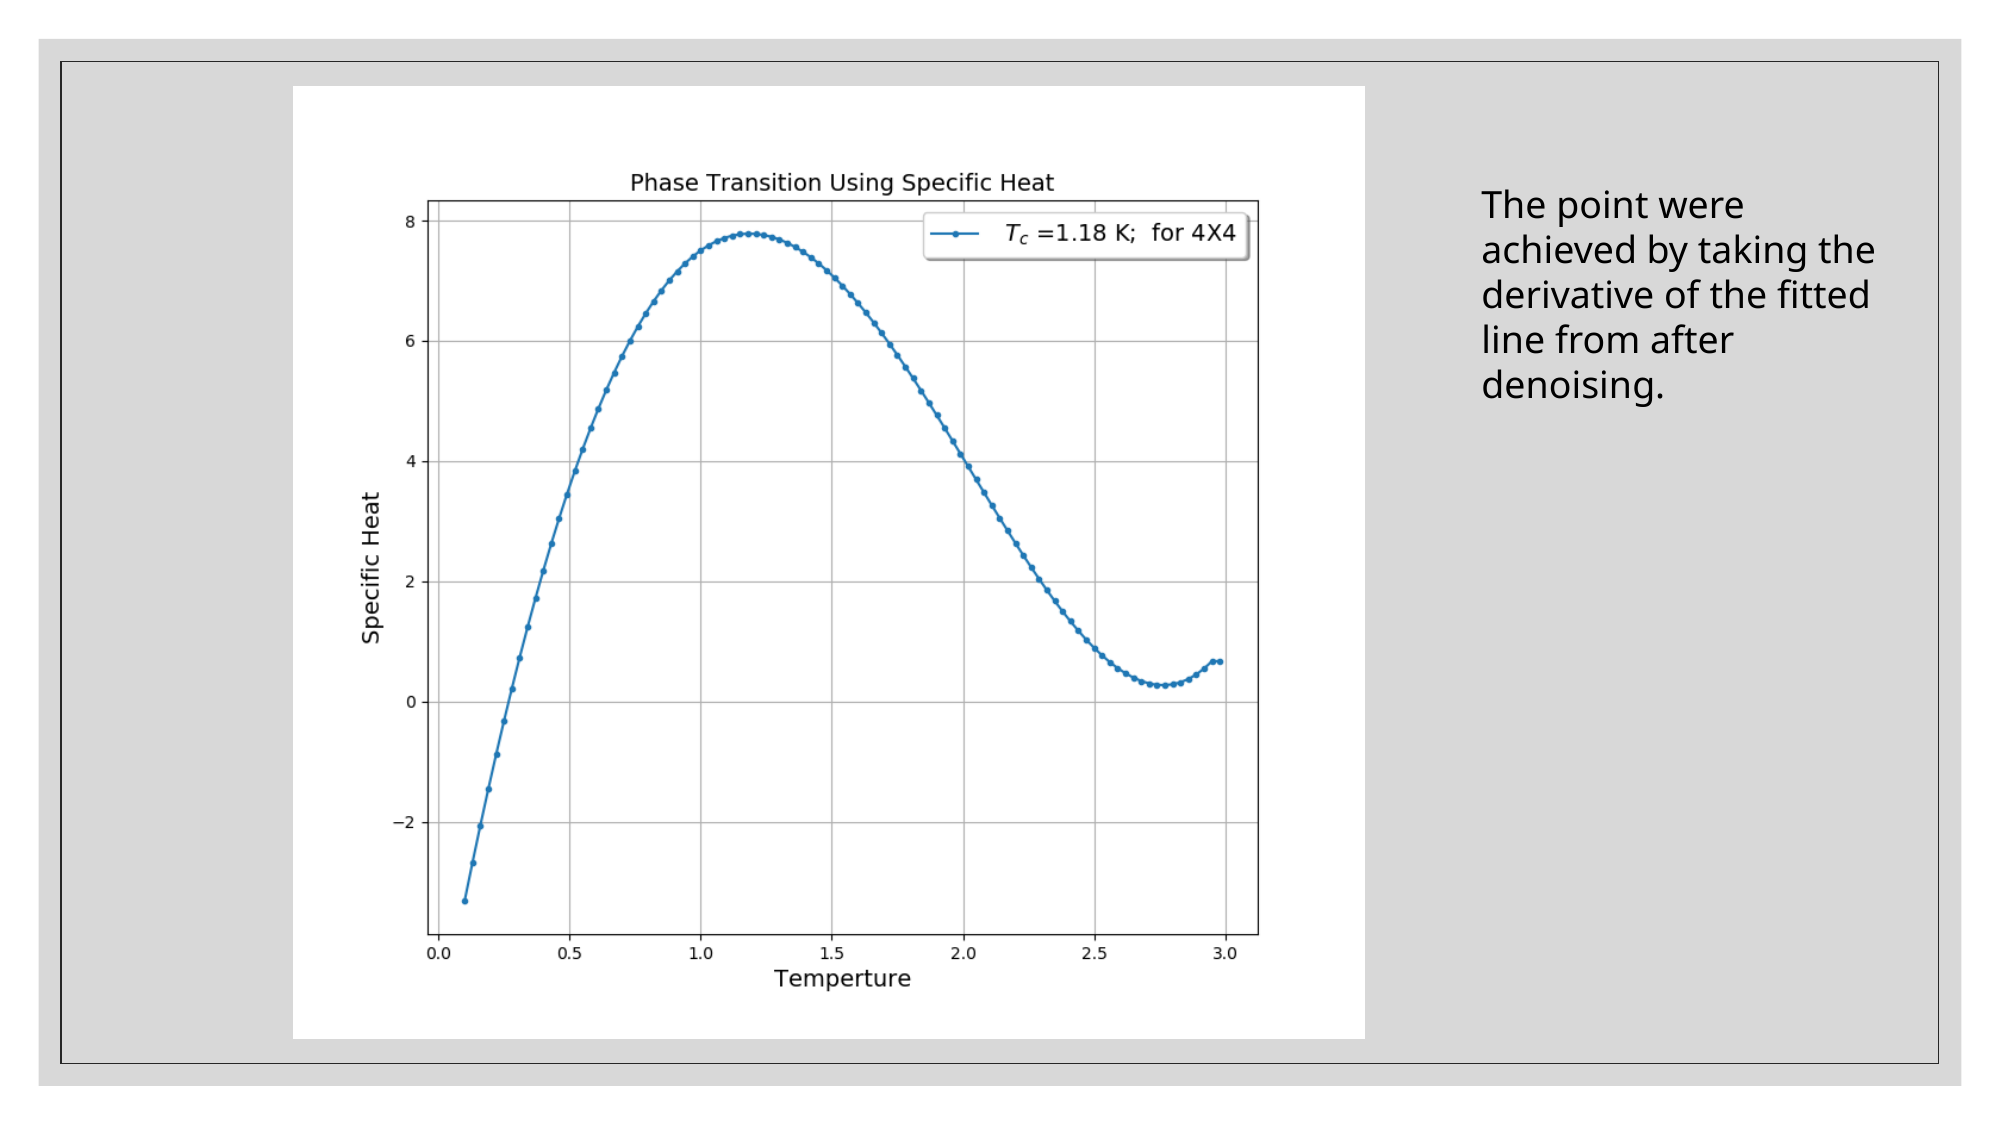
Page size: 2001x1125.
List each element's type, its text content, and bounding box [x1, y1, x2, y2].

picture [293, 86, 1365, 1039]
text_box The point were achieved by taking the derivative of the fitted line from after denoising. [1466, 173, 1904, 413]
